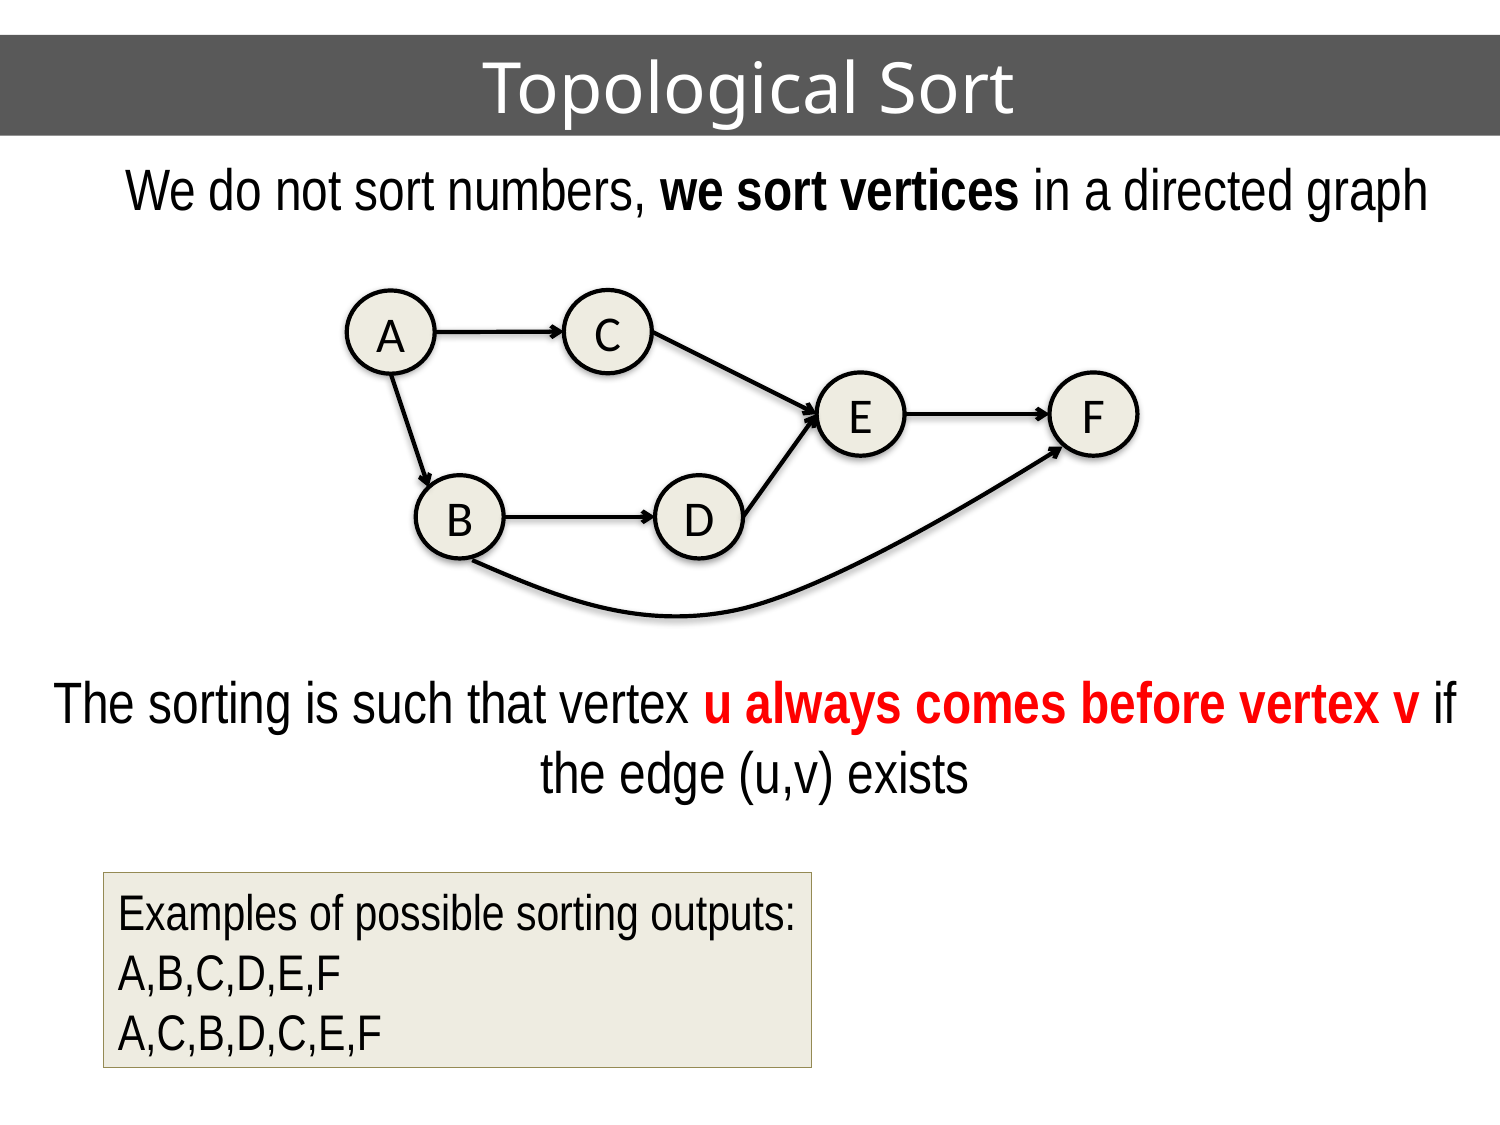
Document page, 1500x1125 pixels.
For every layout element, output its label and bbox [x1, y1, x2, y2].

text_box [344, 287, 1140, 619]
text_box [110, 144, 1444, 230]
title [0, 34, 1500, 136]
text_box [0, 657, 1500, 813]
text_box [103, 872, 812, 1068]
